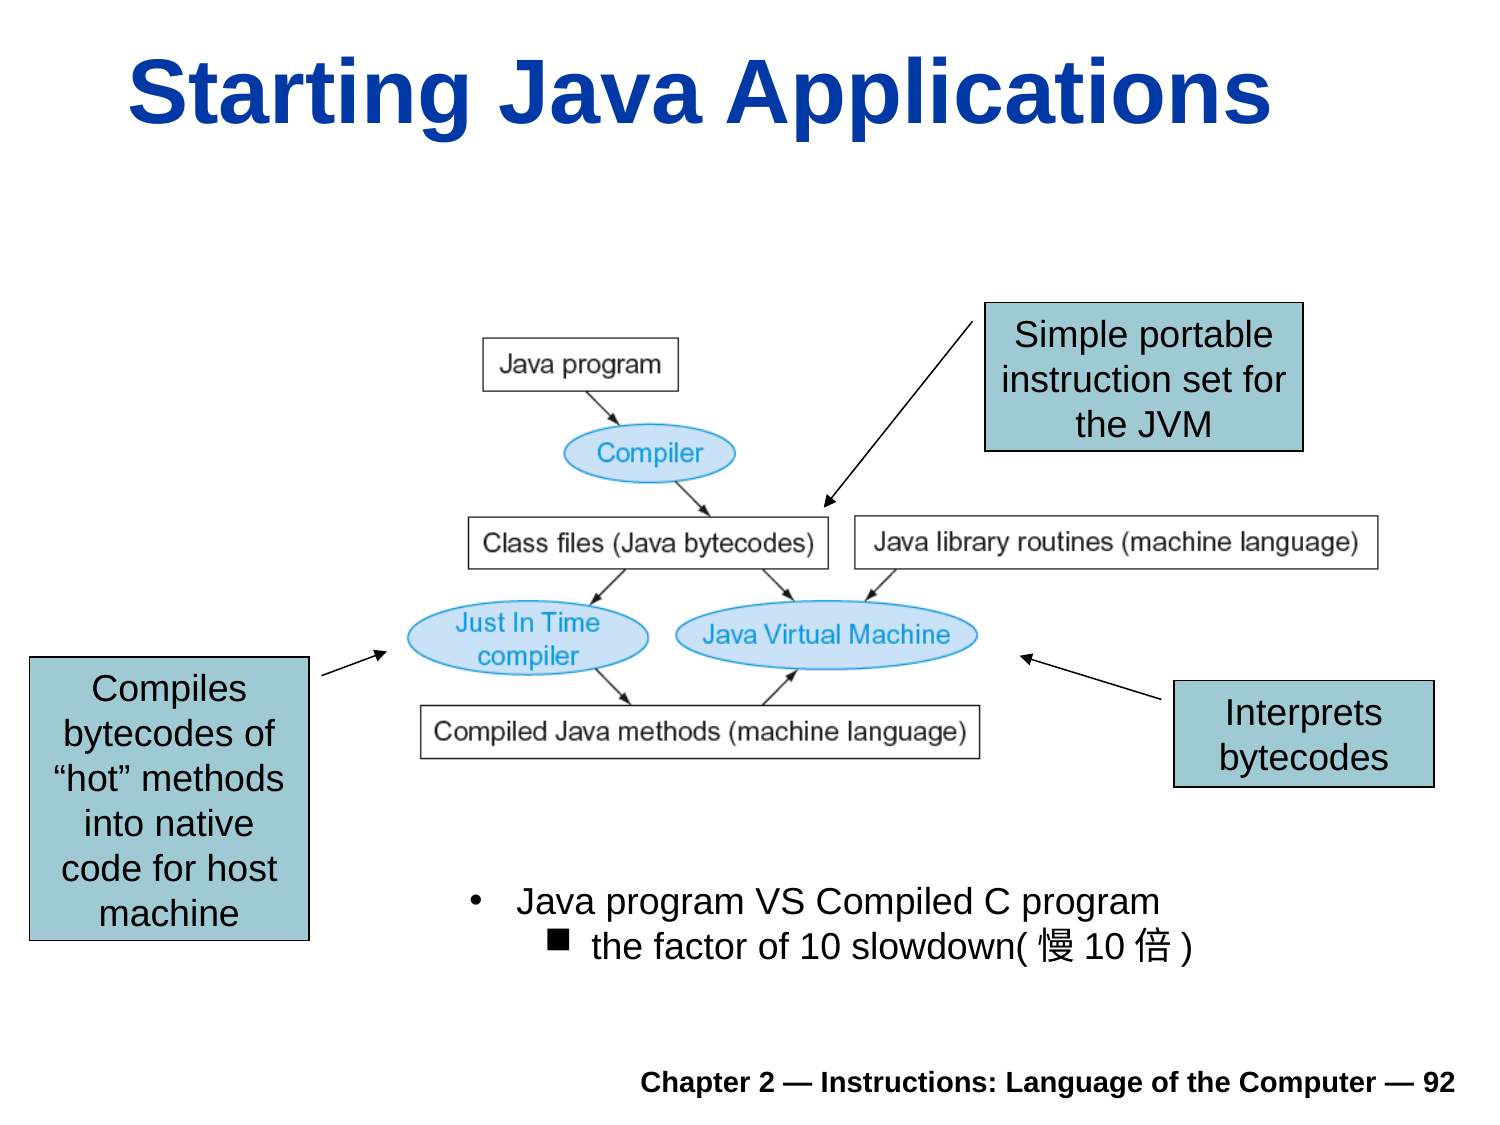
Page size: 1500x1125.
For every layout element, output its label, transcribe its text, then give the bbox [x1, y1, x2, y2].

text_box Compiles bytecodes of “hot” methods into native code for host machine [29, 656, 310, 941]
text_box Interprets bytecodes [1173, 680, 1434, 787]
picture [395, 327, 1388, 771]
text_box Java program VS Compiled C program the factor of 10 slowdown(慢10倍) [454, 869, 1223, 975]
title Starting Java Applications [112, 23, 1468, 149]
text_box Simple portable instruction set for the JVM [984, 302, 1304, 325]
text_box Compiles bytecodes of “hot” methods into native code for host machine [321, 649, 387, 676]
footer Chapter 2 — Instructions: Language of the Computer — [277, 1046, 1471, 1106]
